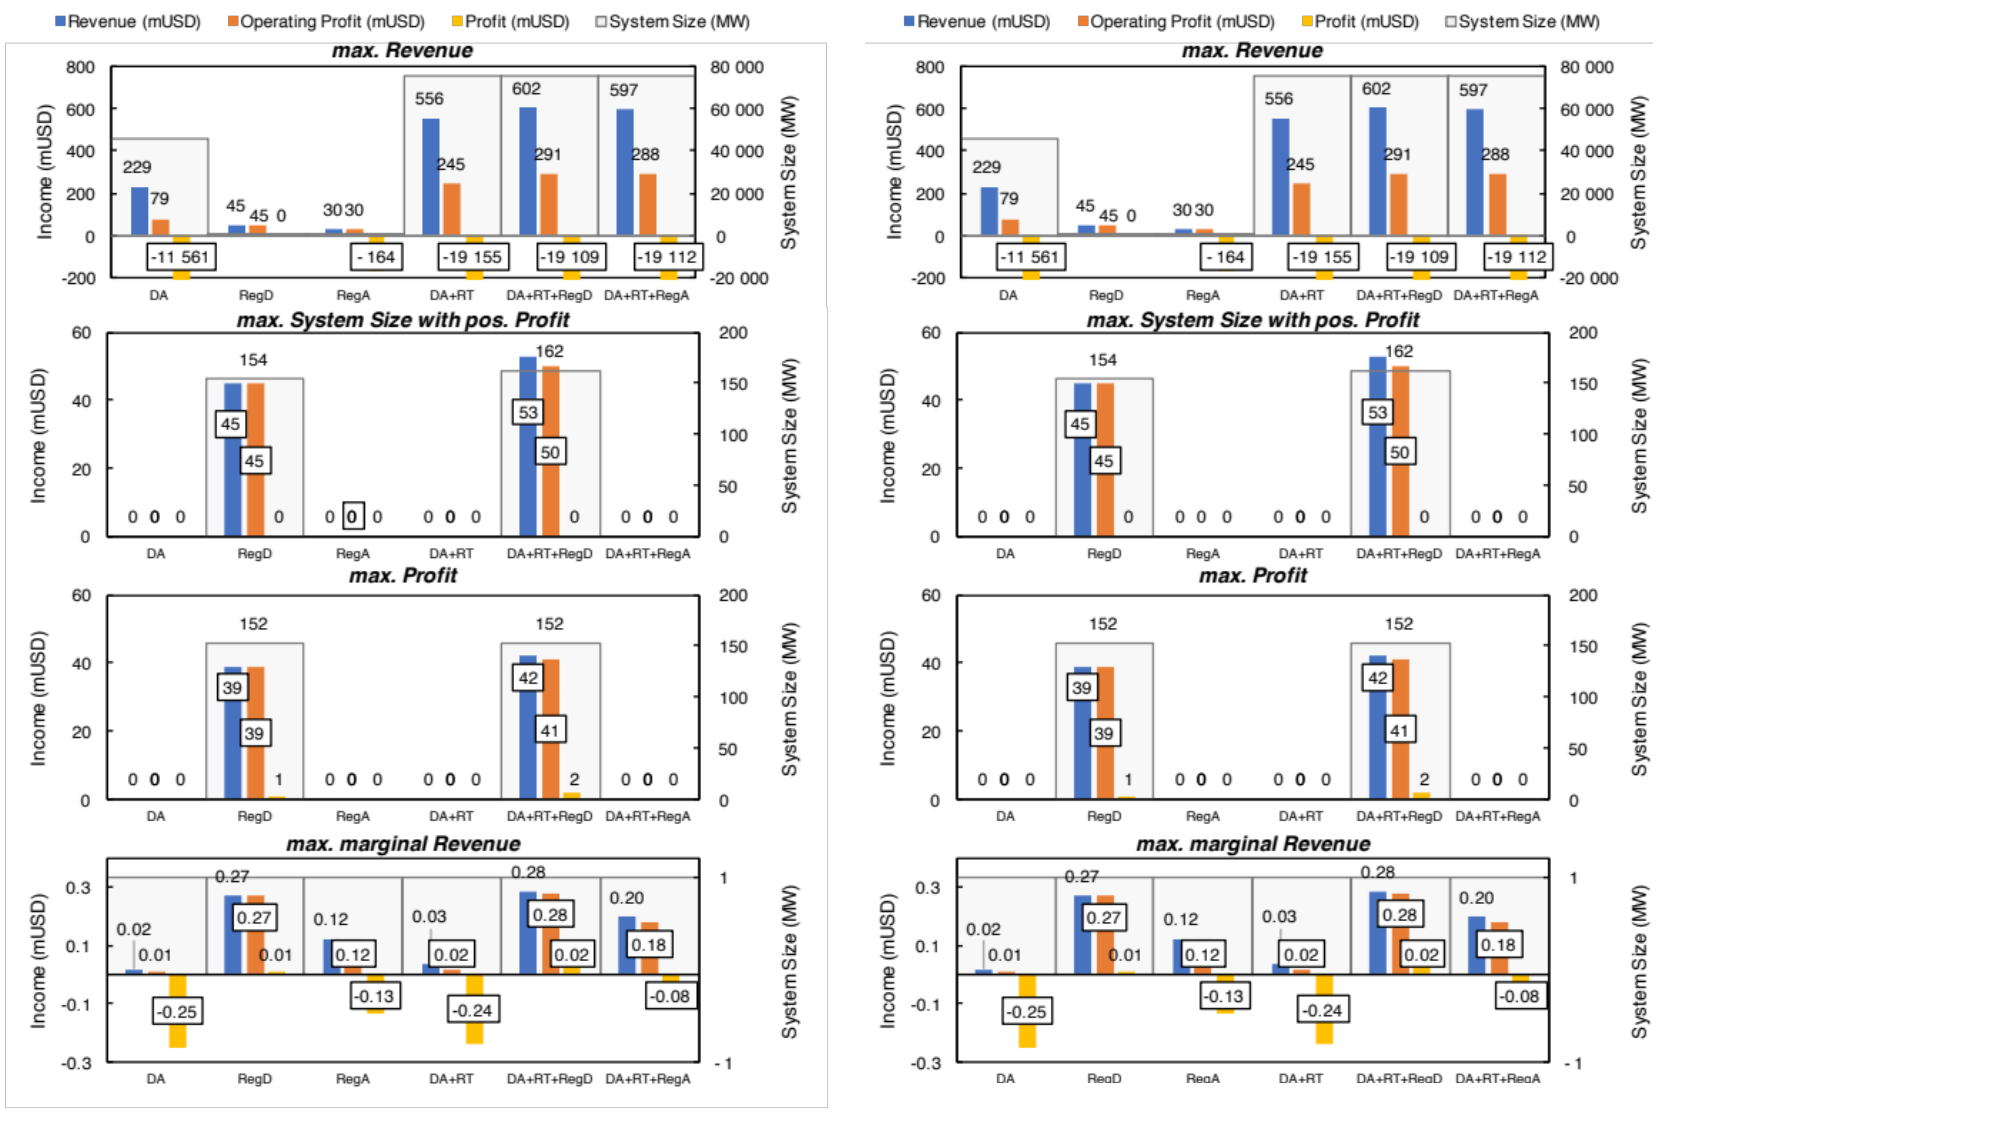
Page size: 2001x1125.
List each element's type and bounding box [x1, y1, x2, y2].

picture [0, 0, 1653, 1125]
